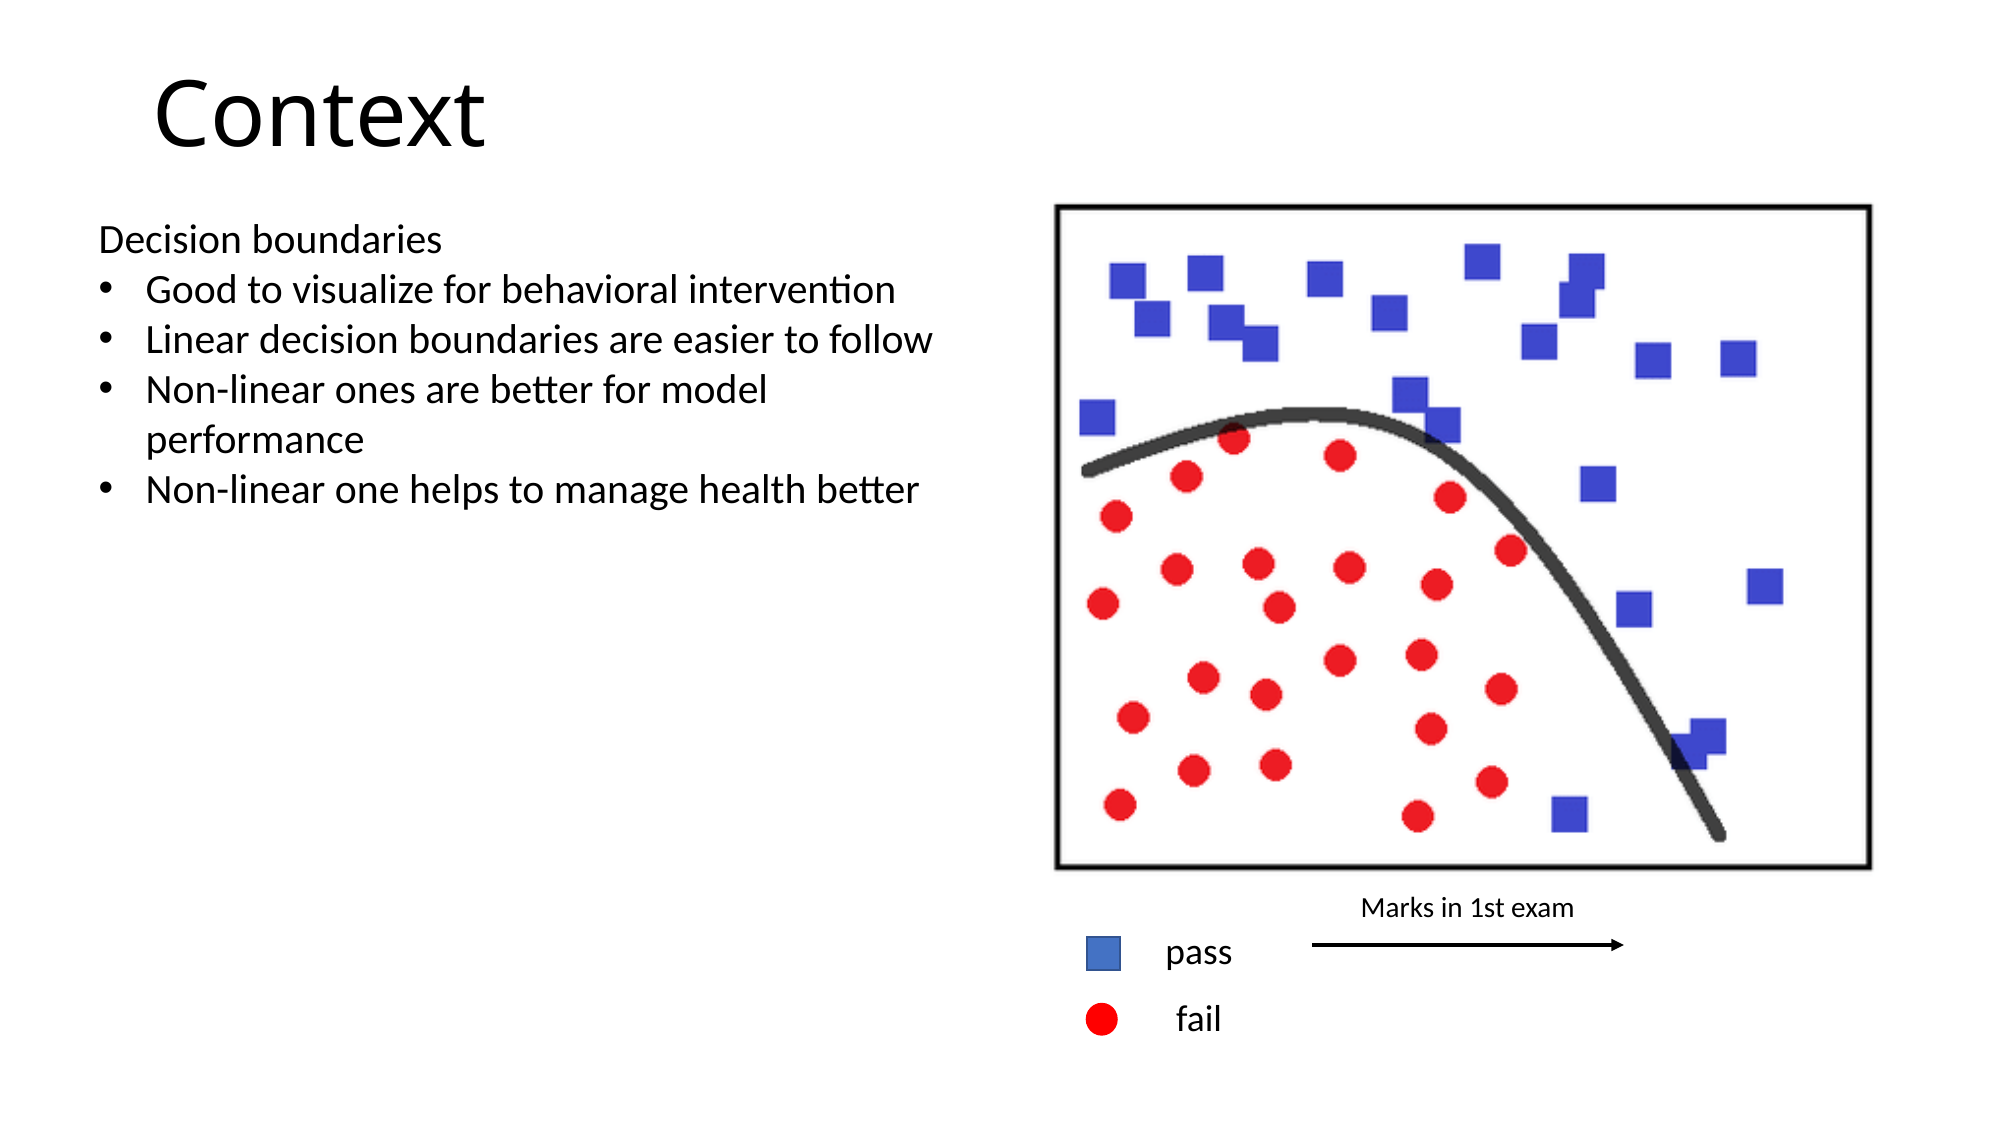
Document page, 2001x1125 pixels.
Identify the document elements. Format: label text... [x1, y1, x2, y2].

text_box pass [1150, 919, 1248, 980]
picture [1050, 197, 1886, 886]
title Context [137, 49, 1863, 184]
text_box Decision boundaries Good to visualize for behavioral intervention Linear decision boundaries are easier to follow Non-linear ones are better for model performance Non-linear one helps to manage health better [84, 204, 950, 520]
text_box [1086, 936, 1121, 971]
text_box Marks in 1st exam [1345, 886, 1590, 931]
text_box [1085, 1002, 1118, 1036]
text_box fail [1161, 987, 1237, 1047]
